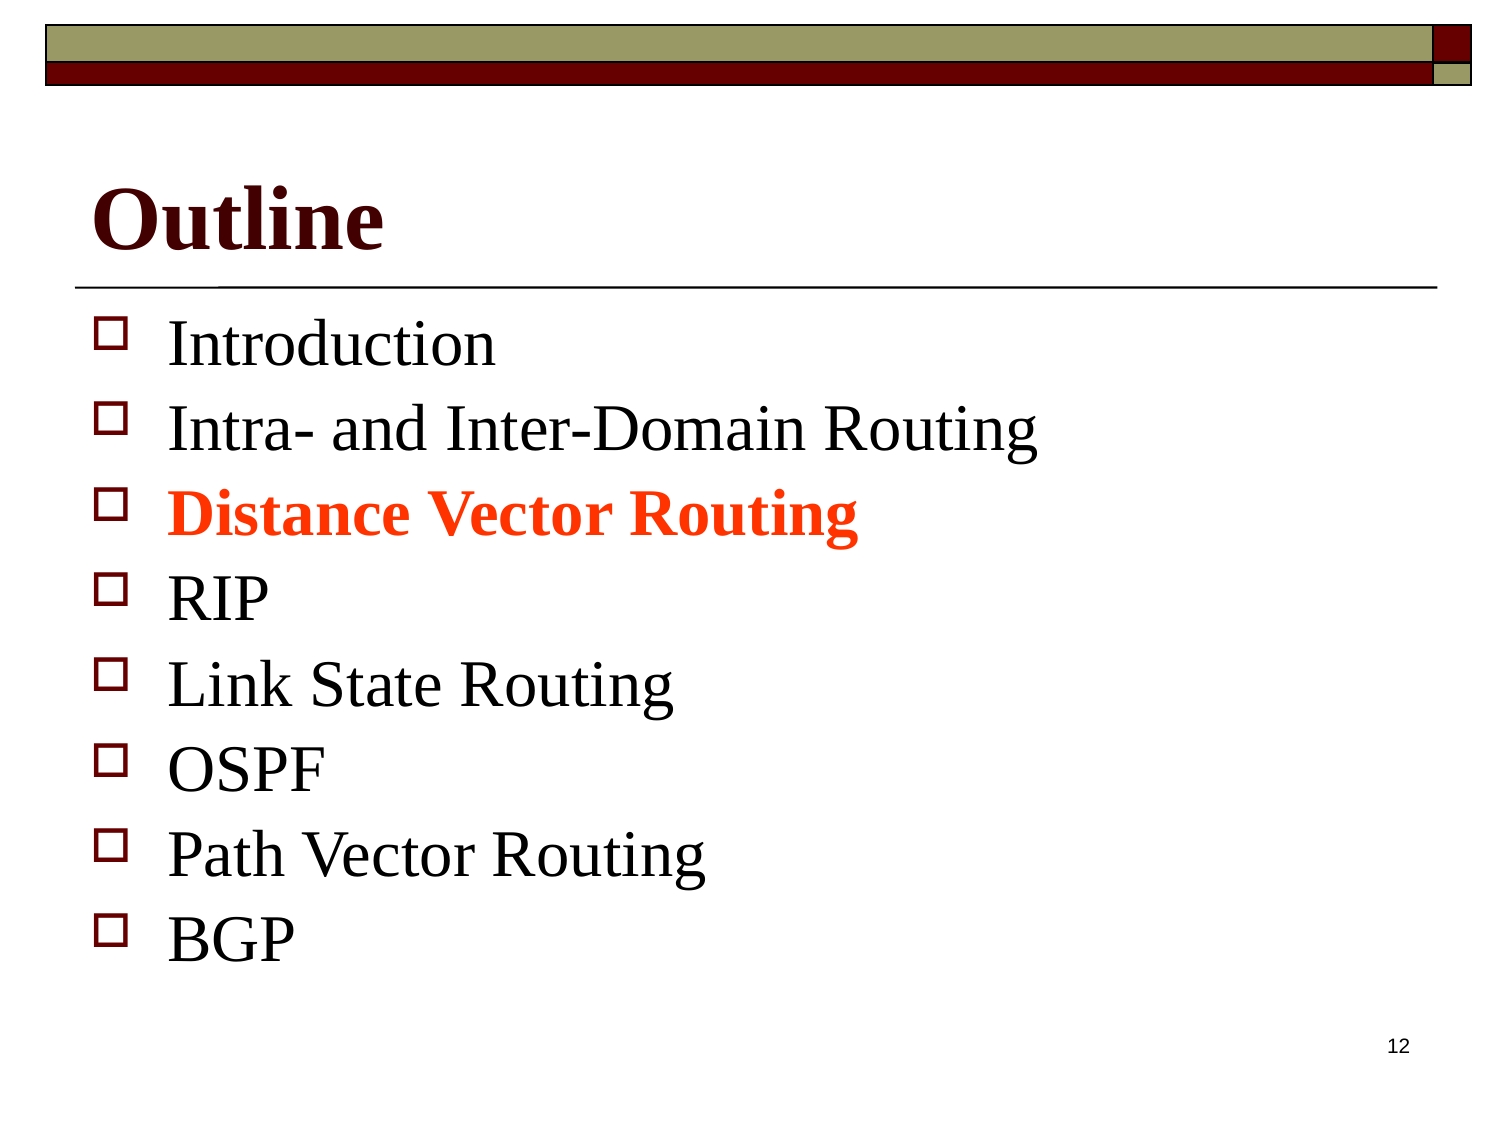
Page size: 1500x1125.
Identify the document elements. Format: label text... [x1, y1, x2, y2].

title Outline [74, 87, 1426, 276]
list Introduction Intra- and Inter-Domain Routing Distance Vector Routing RIP Link State Routing OSPF Path Vector Routing BGP [74, 299, 1426, 1006]
slide_number 12 [1112, 1024, 1426, 1101]
